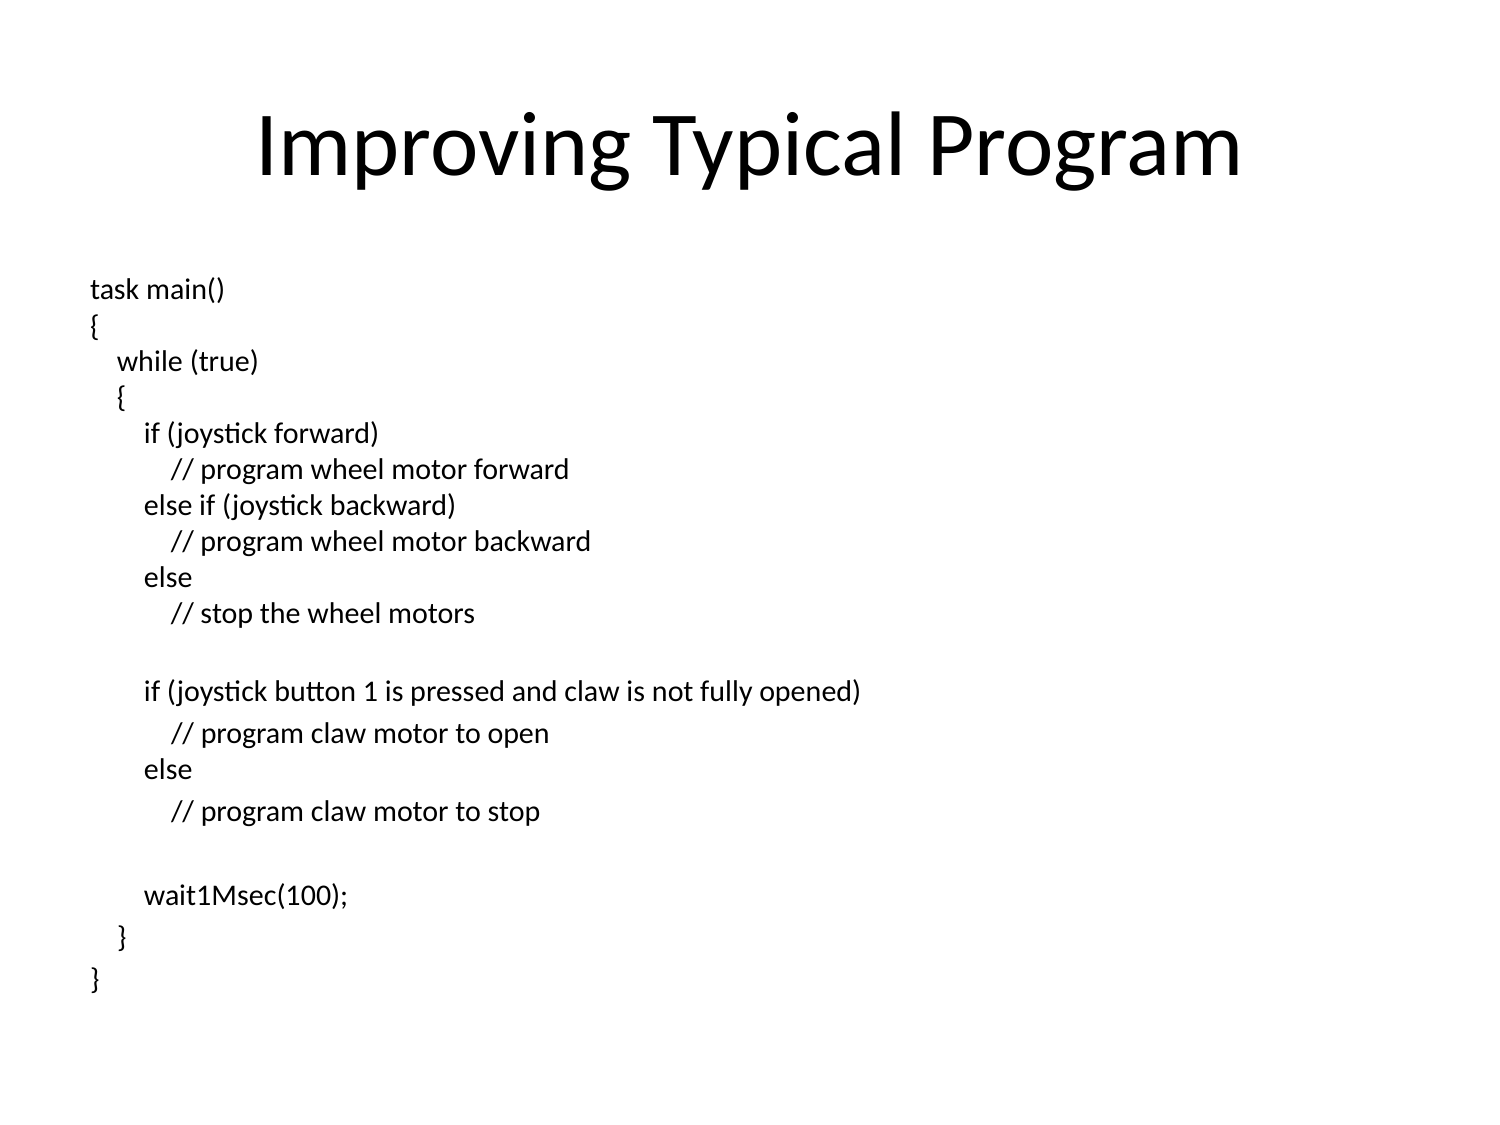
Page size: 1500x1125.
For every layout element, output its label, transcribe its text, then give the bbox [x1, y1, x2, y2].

list task main() { while (true) { if (joystick forward) // program wheel motor forward else if (joystick backward) // program wheel motor backward else // stop the wheel motors if (joystick button 1 is pressed and claw is not fully opened) // program claw motor to open else // program claw motor to stop wait1Msec(100); } } [75, 262, 1425, 1005]
title Improving Typical Program [75, 45, 1425, 233]
